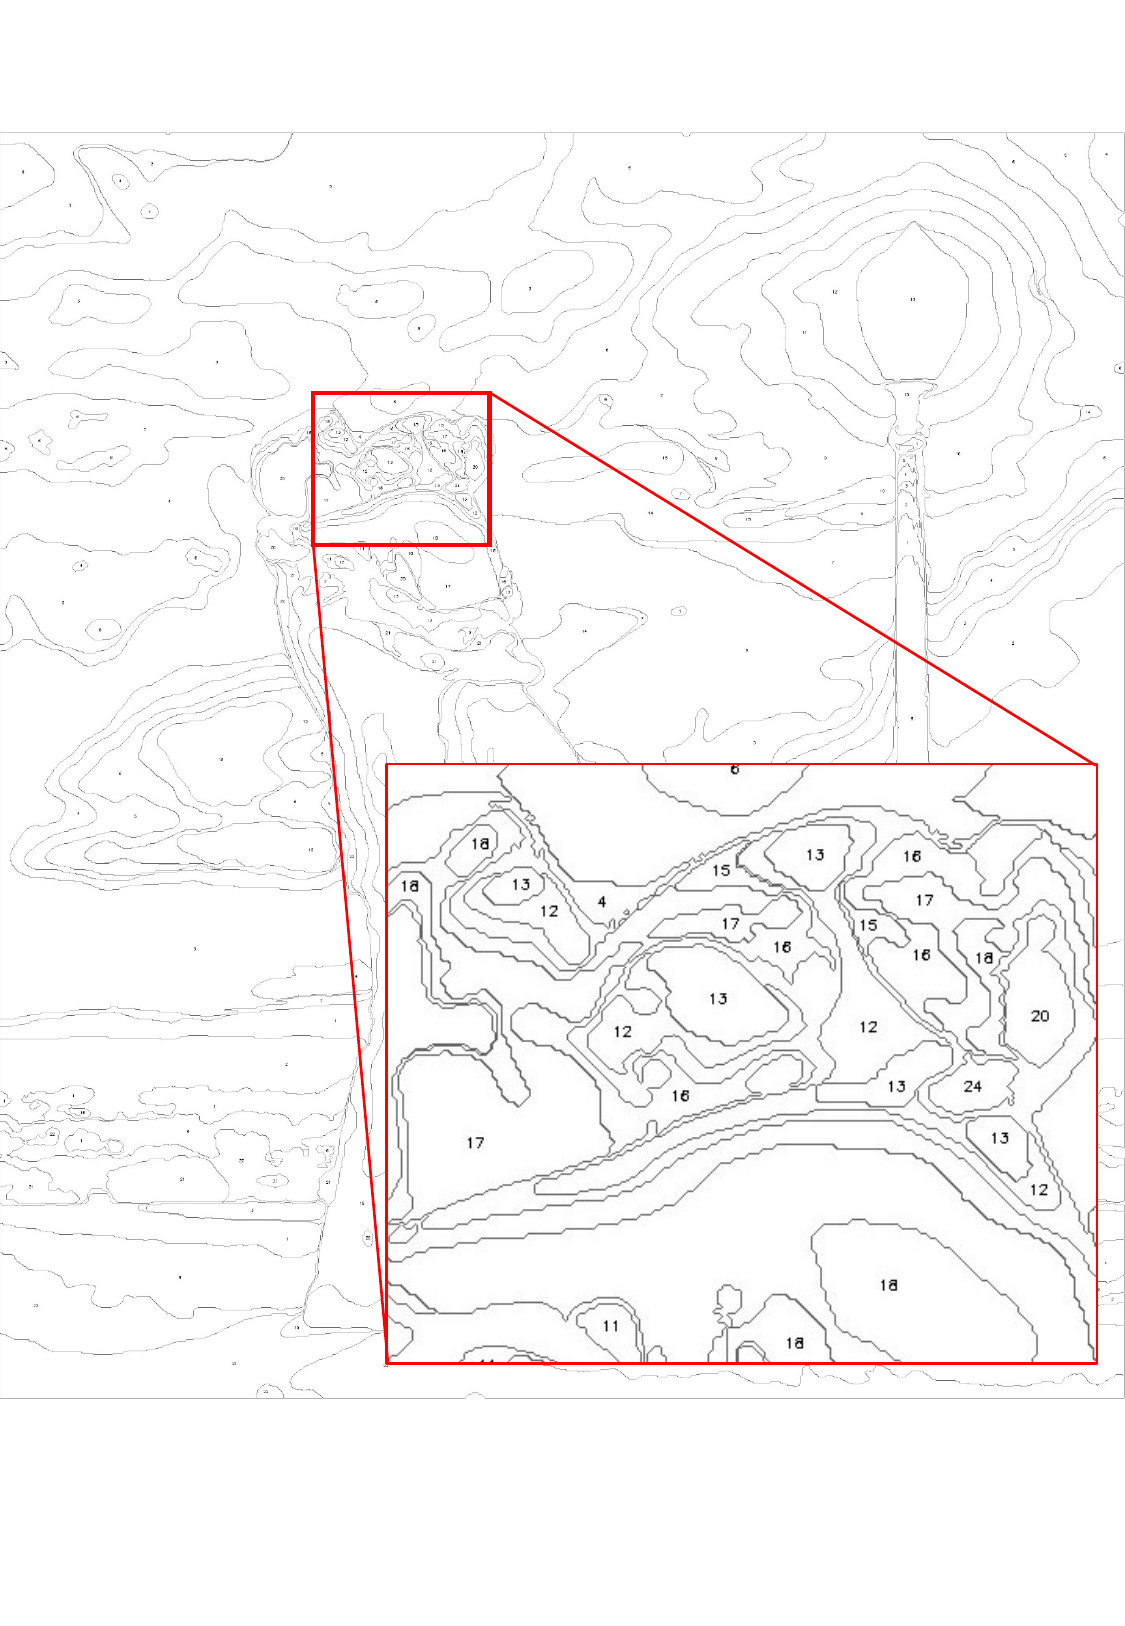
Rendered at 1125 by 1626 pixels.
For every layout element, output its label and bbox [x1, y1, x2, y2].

picture [0, 132, 1125, 1399]
text_box [313, 544, 388, 1363]
text_box [489, 392, 1096, 766]
